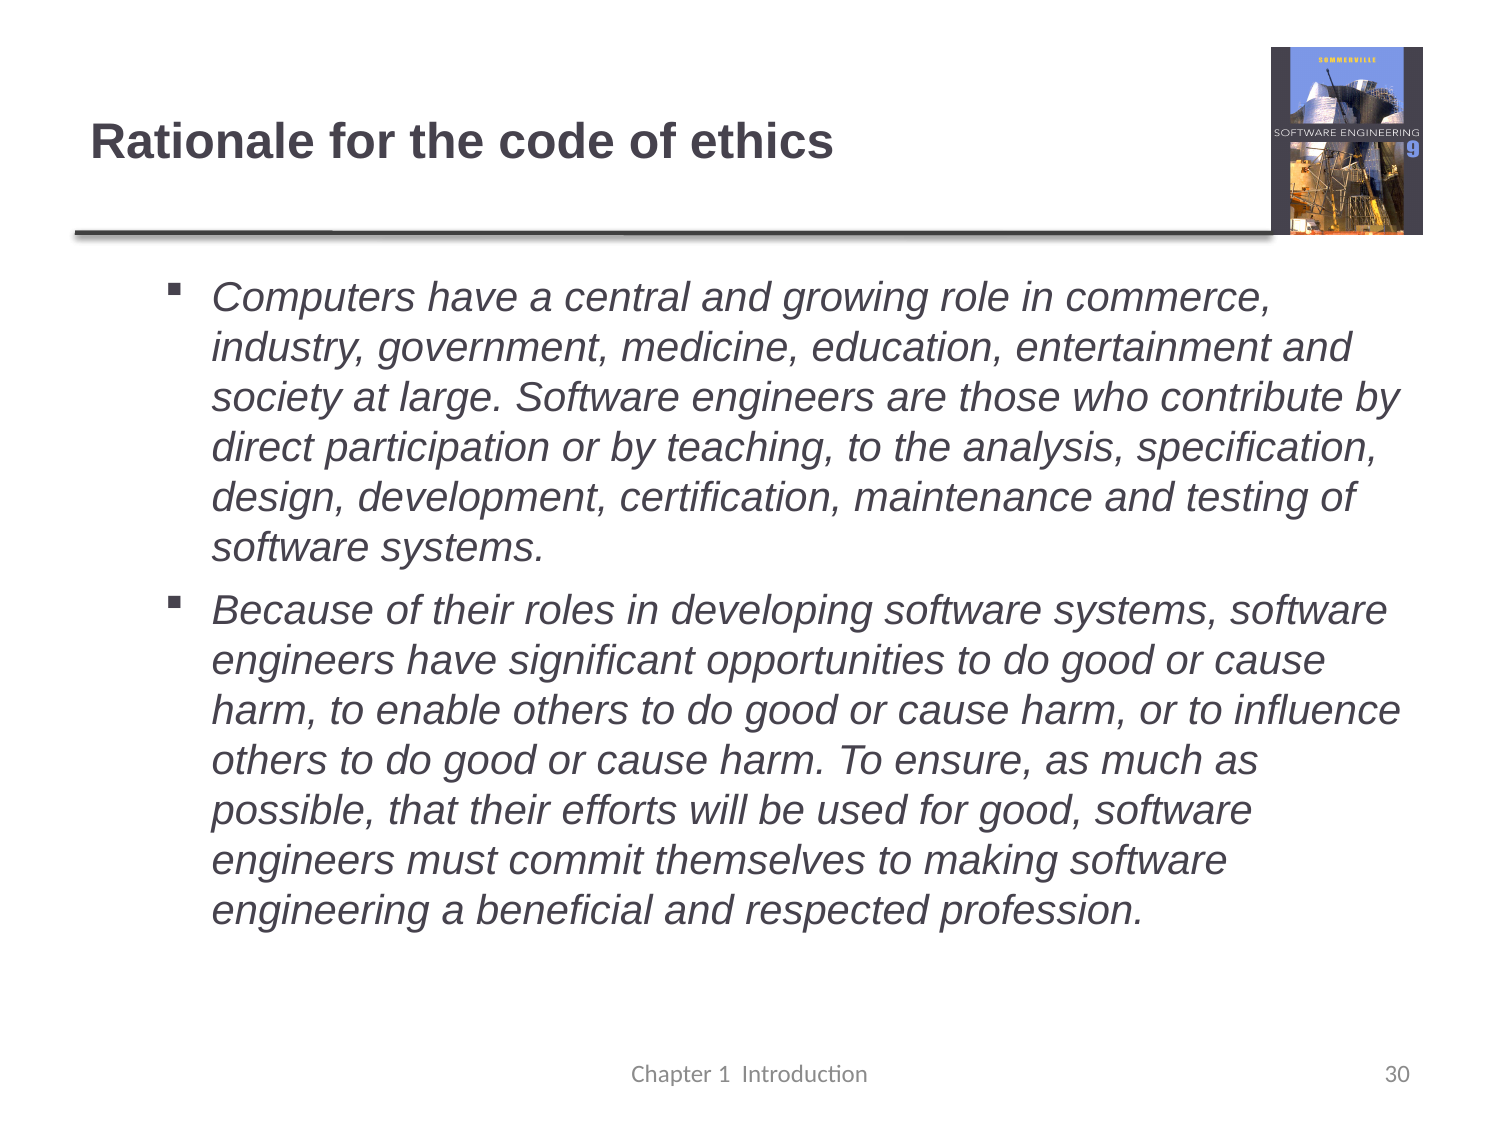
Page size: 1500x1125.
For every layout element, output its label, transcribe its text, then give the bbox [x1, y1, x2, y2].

footer Chapter 1 Introduction [512, 1042, 988, 1103]
title Rationale for the code of ethics [74, 44, 1272, 233]
slide_number 30 [1074, 1042, 1425, 1103]
list Computers have a central and growing role in commerce, industry, government, medicine, education, entertainment and society at large. Software engineers are those who contribute by direct participation or by teaching, to the analysis, specification, design, development, certification, maintenance and testing of software systems. Because of their roles in developing software systems, software engineers have significant opportunities to do good or cause harm, to enable others to do good or cause harm, or to influence others to do good or cause harm. To ensure, as much as possible, that their efforts will be used for good, software engineers must commit themselves to making software engineering a beneficial and respected profession. [75, 262, 1425, 1005]
picture [1272, 47, 1423, 235]
